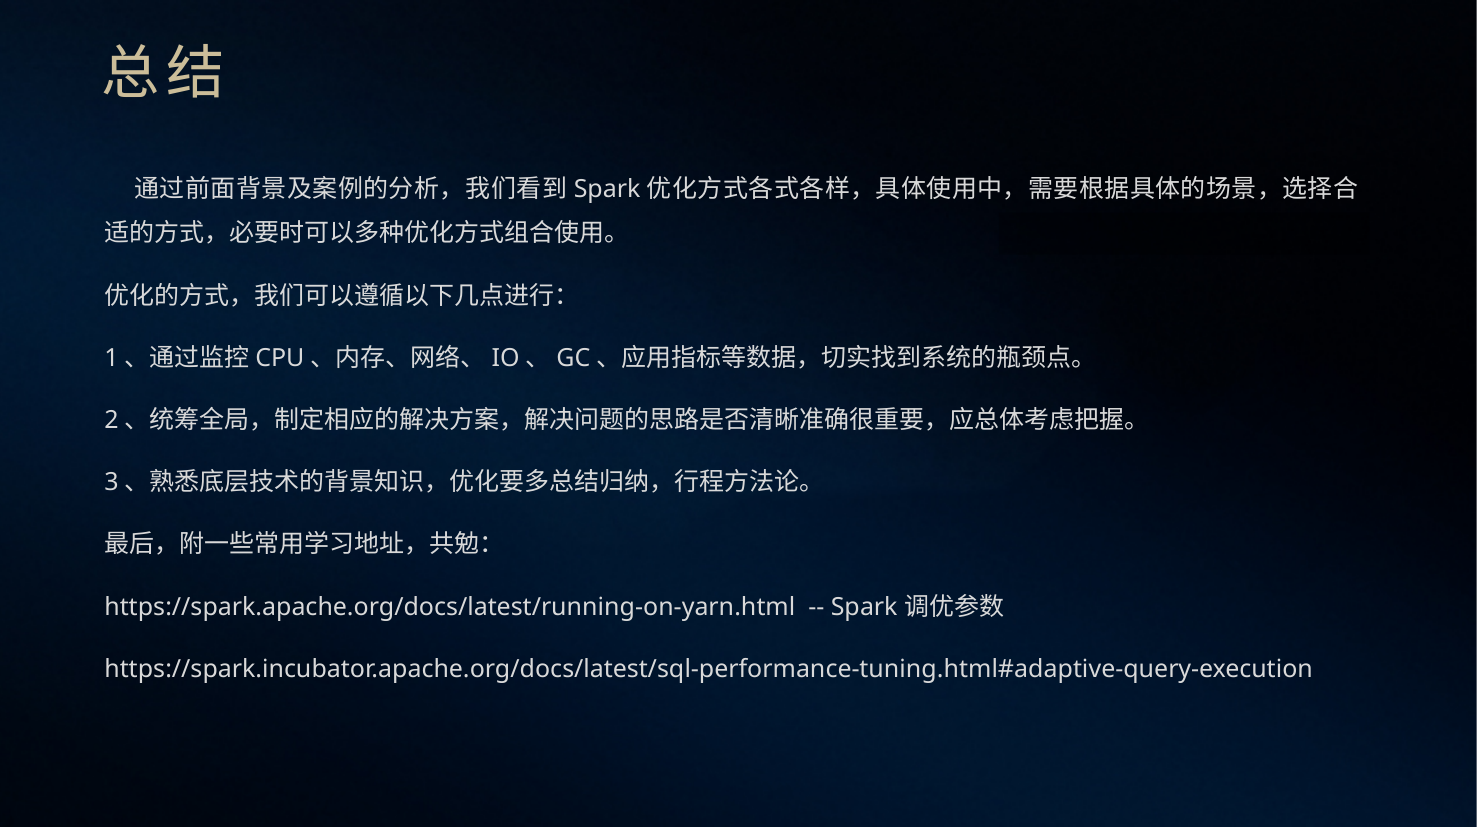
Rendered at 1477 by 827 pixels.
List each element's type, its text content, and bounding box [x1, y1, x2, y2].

picture [0, 0, 1477, 827]
text_box 通过前面背景及案例的分析，我们看到Spark优化方式各式各样，具体使用中，需要根据具体的场景，选择合适的方式，必要时可以多种优化方式组合使用。 优化的方式，我们可以遵循以下几点进行： 1、通过监控CPU、内存、网络、IO、GC、应用指标等数据，切实找到系统的瓶颈点。 2、统筹全局，制定相应的解决方案，解决问题的思路是否清晰准确很重要，应总体考虑把握。 3、熟悉底层技术的背景知识，优化要多总结归纳，行程方法论。 最后，附一些常用学习地址，共勉： https://spark.apache.org/docs/latest/running-on-yarn.html -- Spark调优参数 https://spark.incubator.apache.org/docs/latest/sql-performance-tuning.html#adaptive-query-execution [93, 151, 1370, 676]
text_box [543, 676, 940, 682]
text_box 总结 [101, 35, 225, 106]
